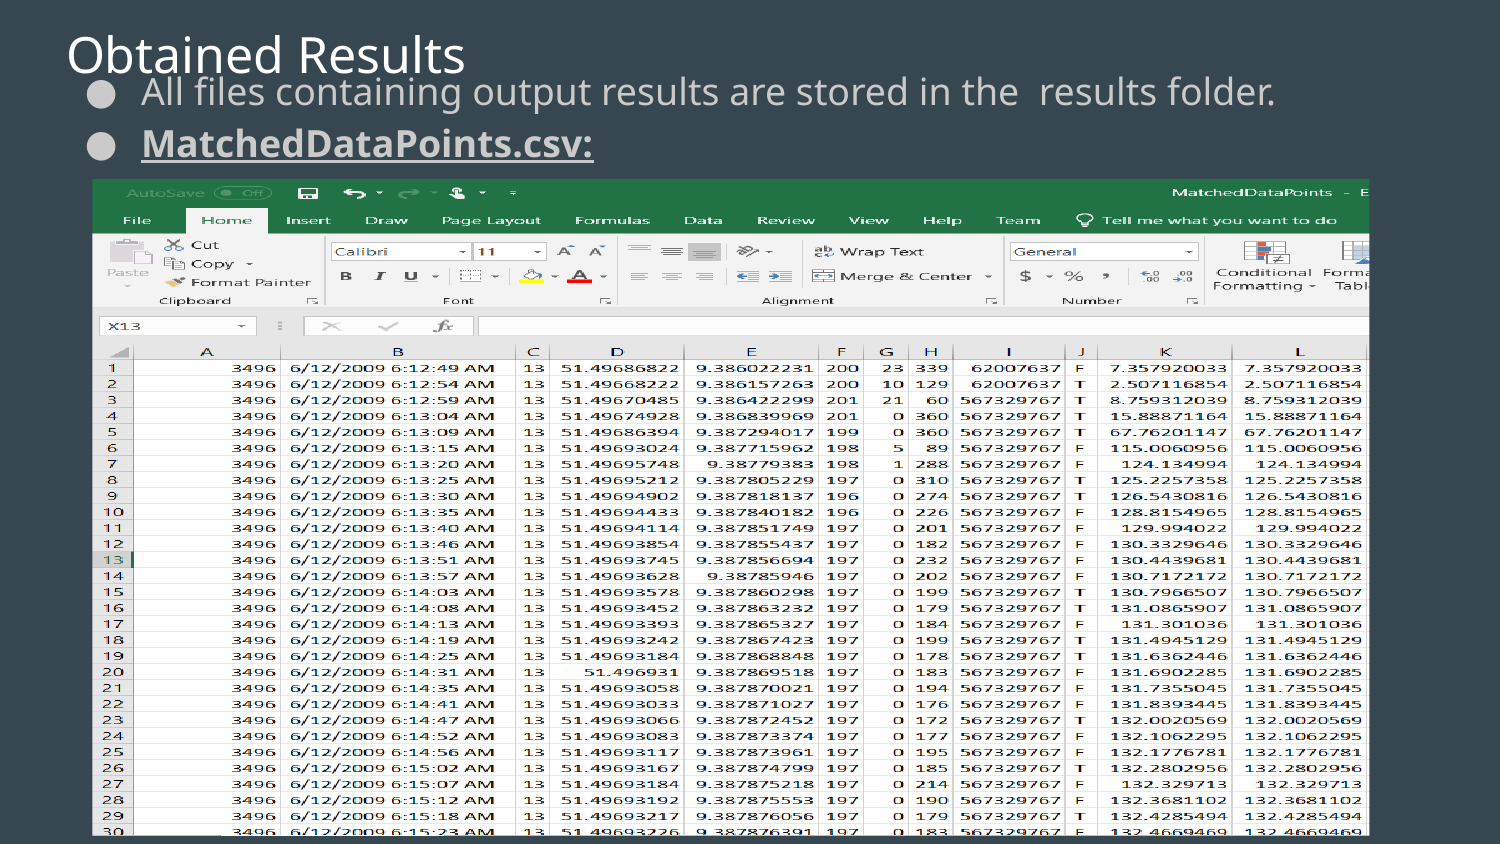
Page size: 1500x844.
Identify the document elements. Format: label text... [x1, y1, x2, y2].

picture [92, 179, 1370, 836]
list All files containing output results are stored in the results folder. MatchedDataPoints.csv: [51, 46, 1449, 750]
title Obtained Results [51, 8, 1449, 46]
